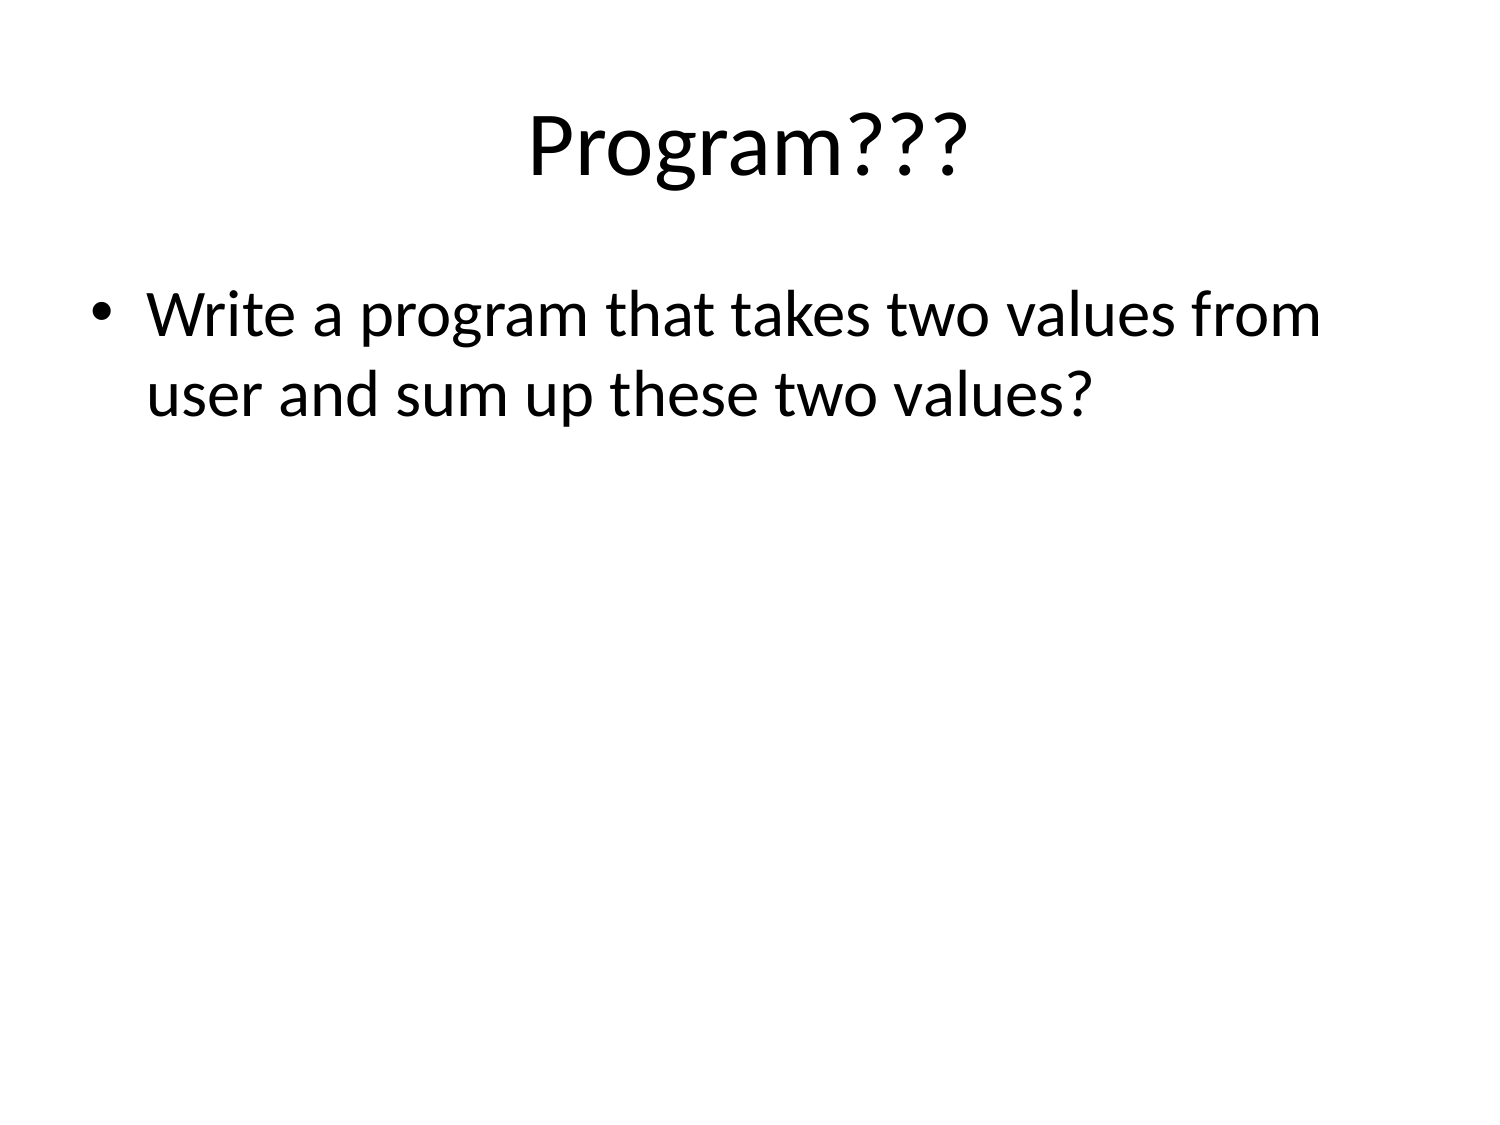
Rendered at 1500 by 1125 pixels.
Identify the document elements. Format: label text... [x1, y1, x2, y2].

list Write a program that takes two values from user and sum up these two values? [75, 262, 1425, 1005]
title Program??? [75, 45, 1425, 233]
